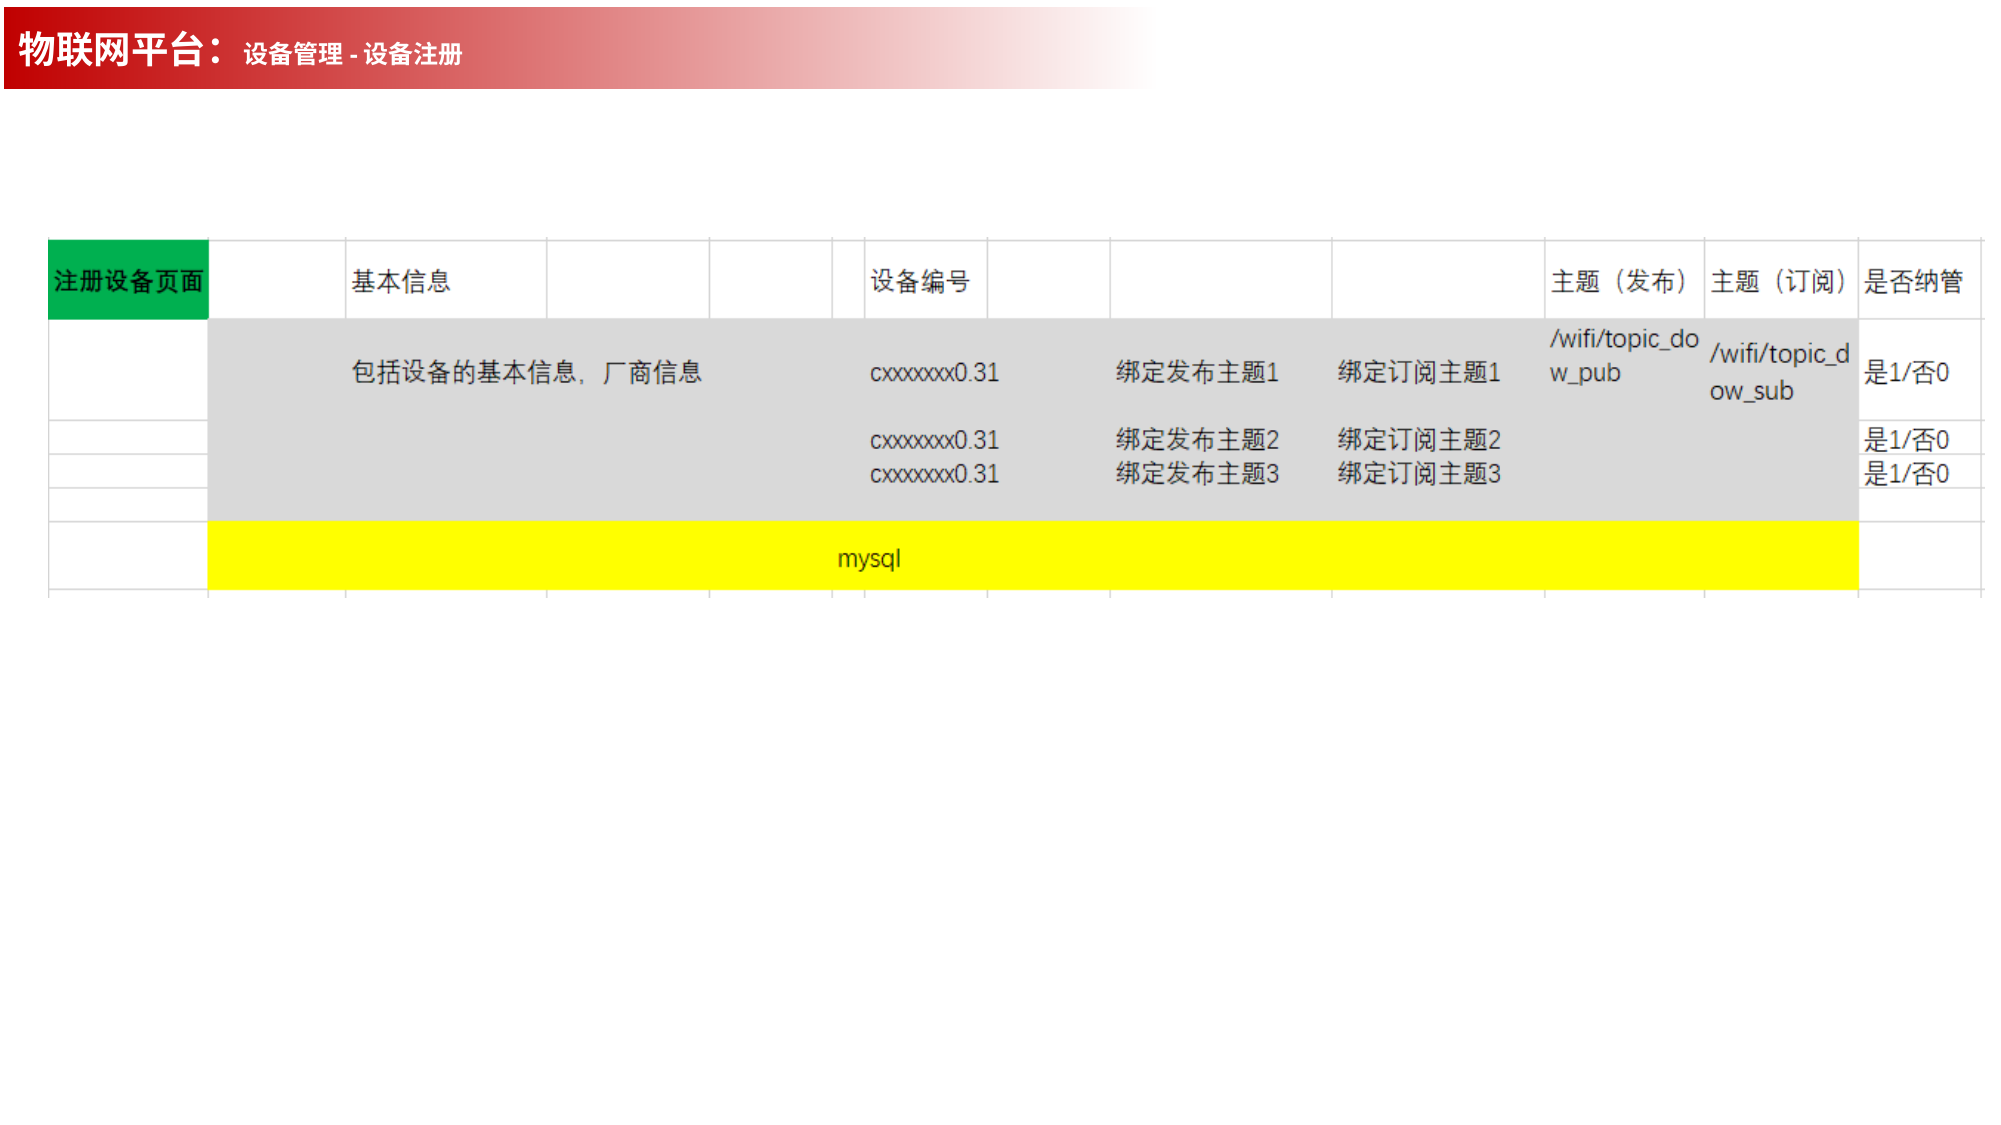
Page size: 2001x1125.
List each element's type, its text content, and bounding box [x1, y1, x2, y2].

picture [48, 237, 1985, 598]
text_box 物联网平台：设备管理-设备注册 [3, 7, 1158, 90]
